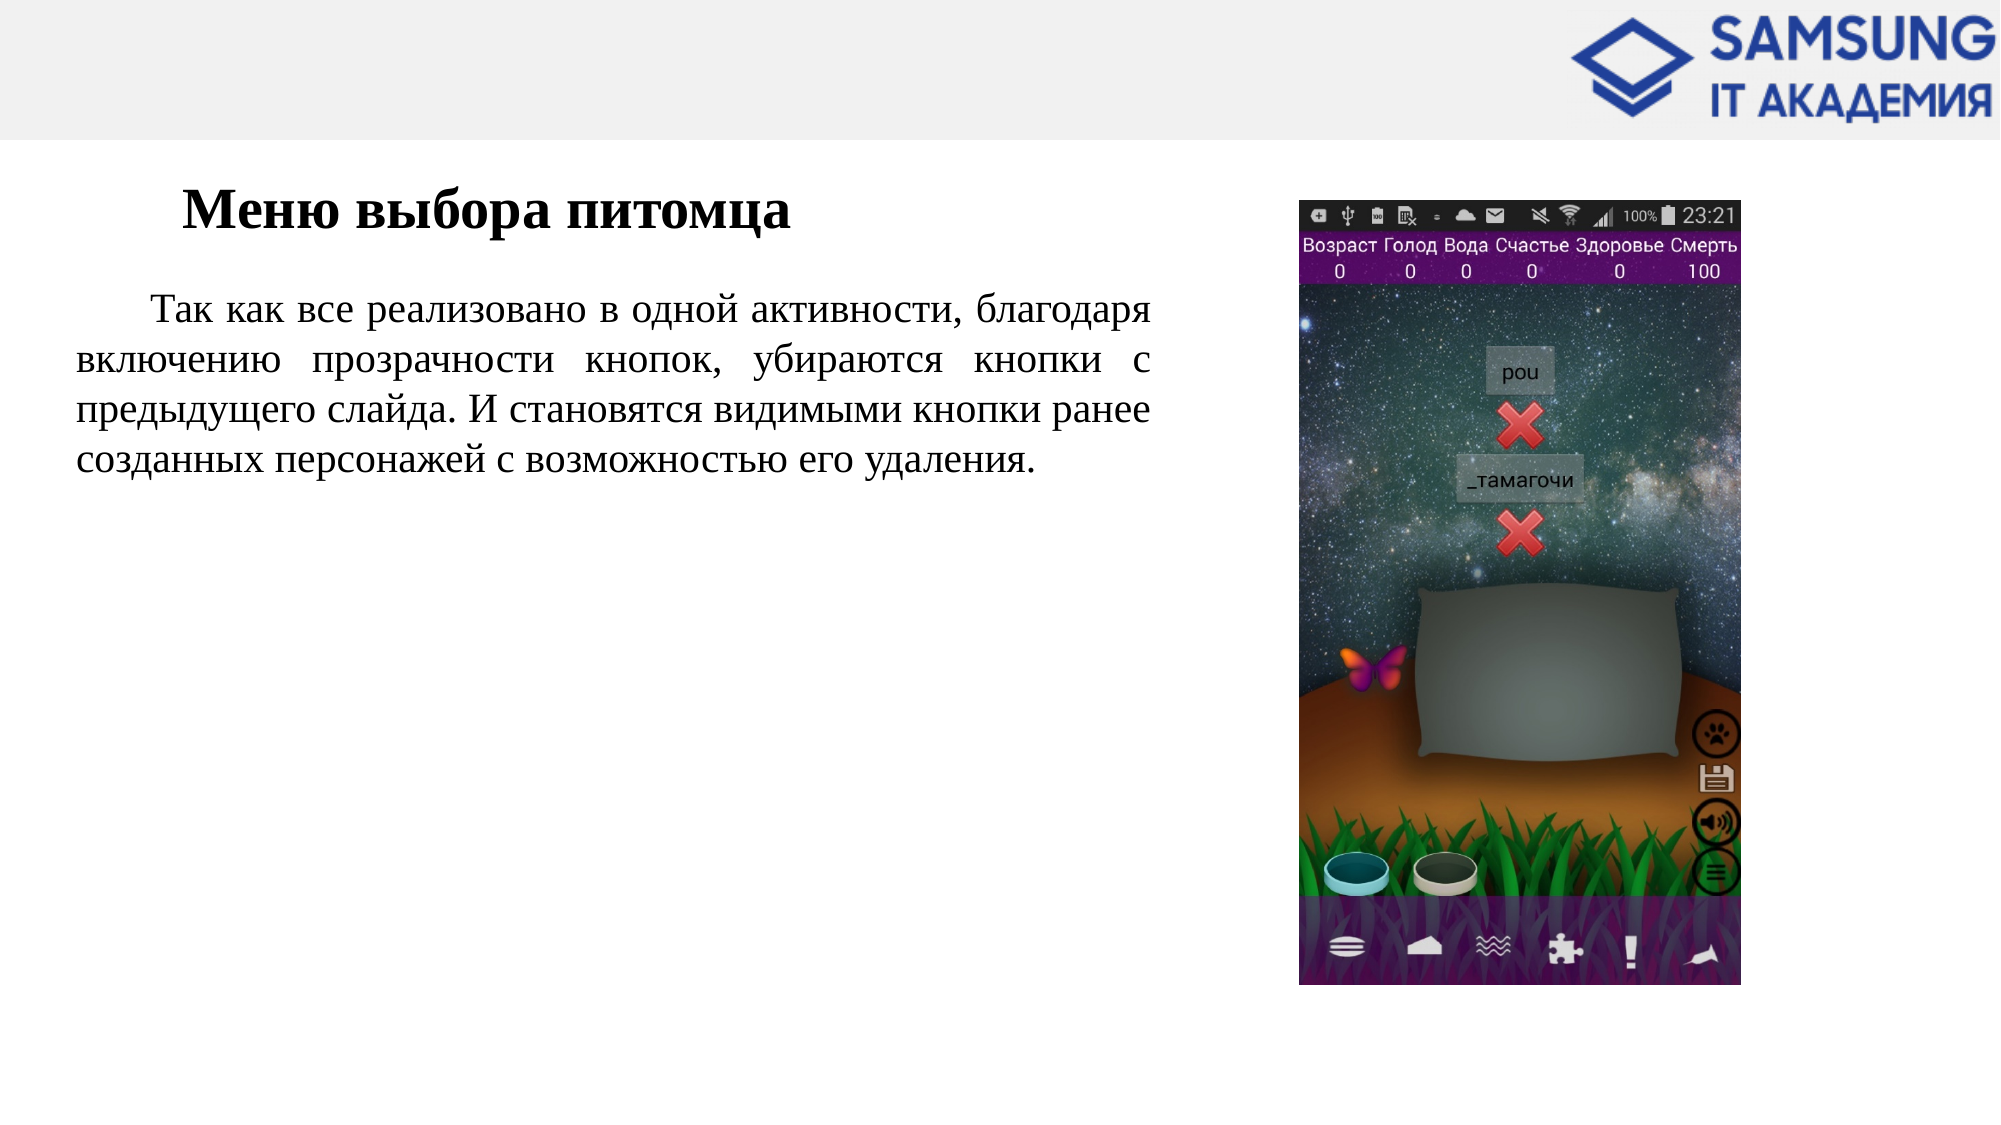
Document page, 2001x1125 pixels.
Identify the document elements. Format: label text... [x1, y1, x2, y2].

text_box [0, 0, 2000, 140]
text_box Меню выбора питомца [168, 162, 1196, 248]
picture [1566, 10, 2000, 128]
picture [1299, 200, 1741, 986]
text_box Так как все реализовано в одной активности, благодаря включению прозрачности кнопок, убираются кнопки с предыдущего слайда. И становятся видимыми кнопки ранее созданных персонажей с возможностью его удаления. [61, 272, 1167, 488]
